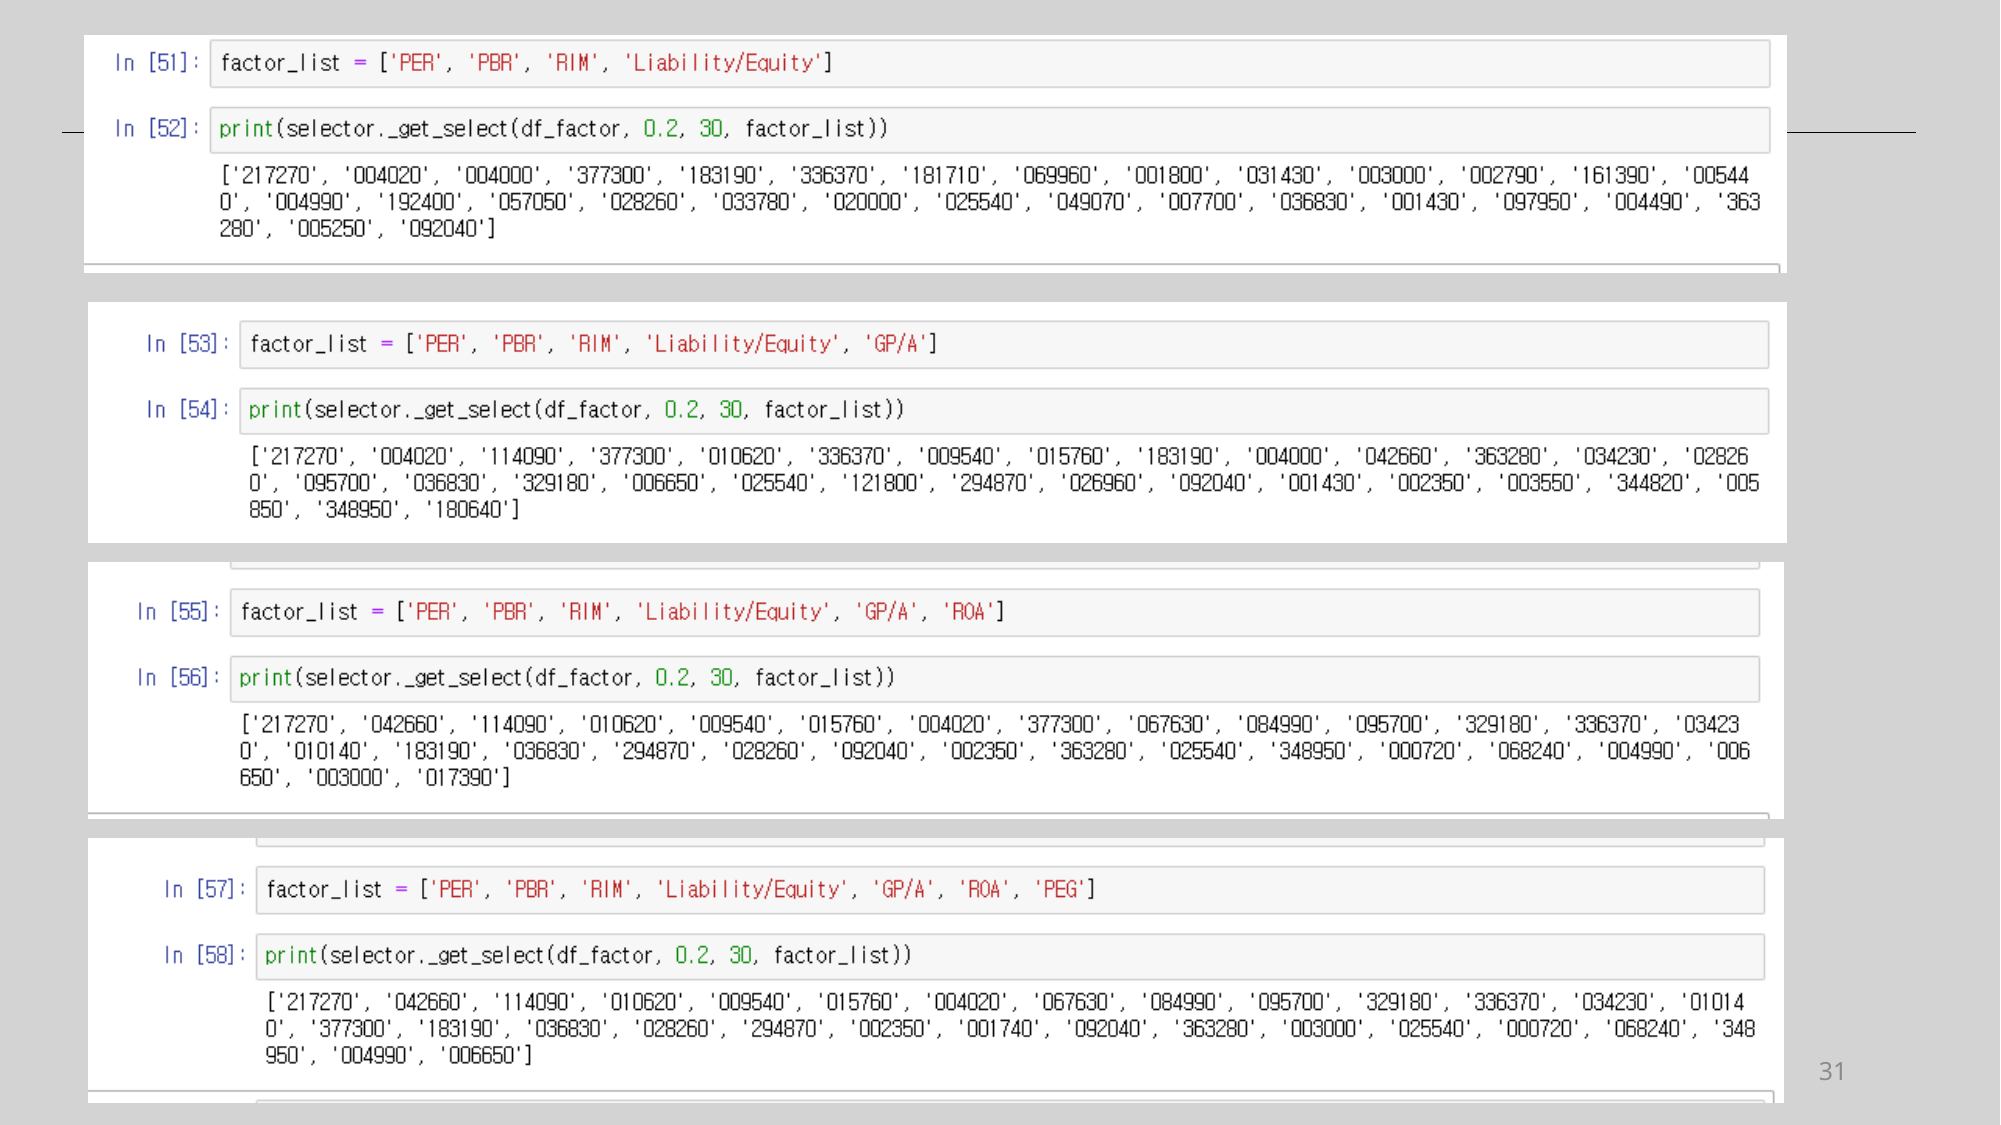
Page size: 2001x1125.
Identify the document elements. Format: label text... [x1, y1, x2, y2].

slide_number 31 [1784, 1042, 1863, 1103]
picture [87, 302, 1787, 543]
picture [84, 35, 1787, 273]
picture [88, 838, 1784, 1103]
picture [88, 562, 1784, 819]
